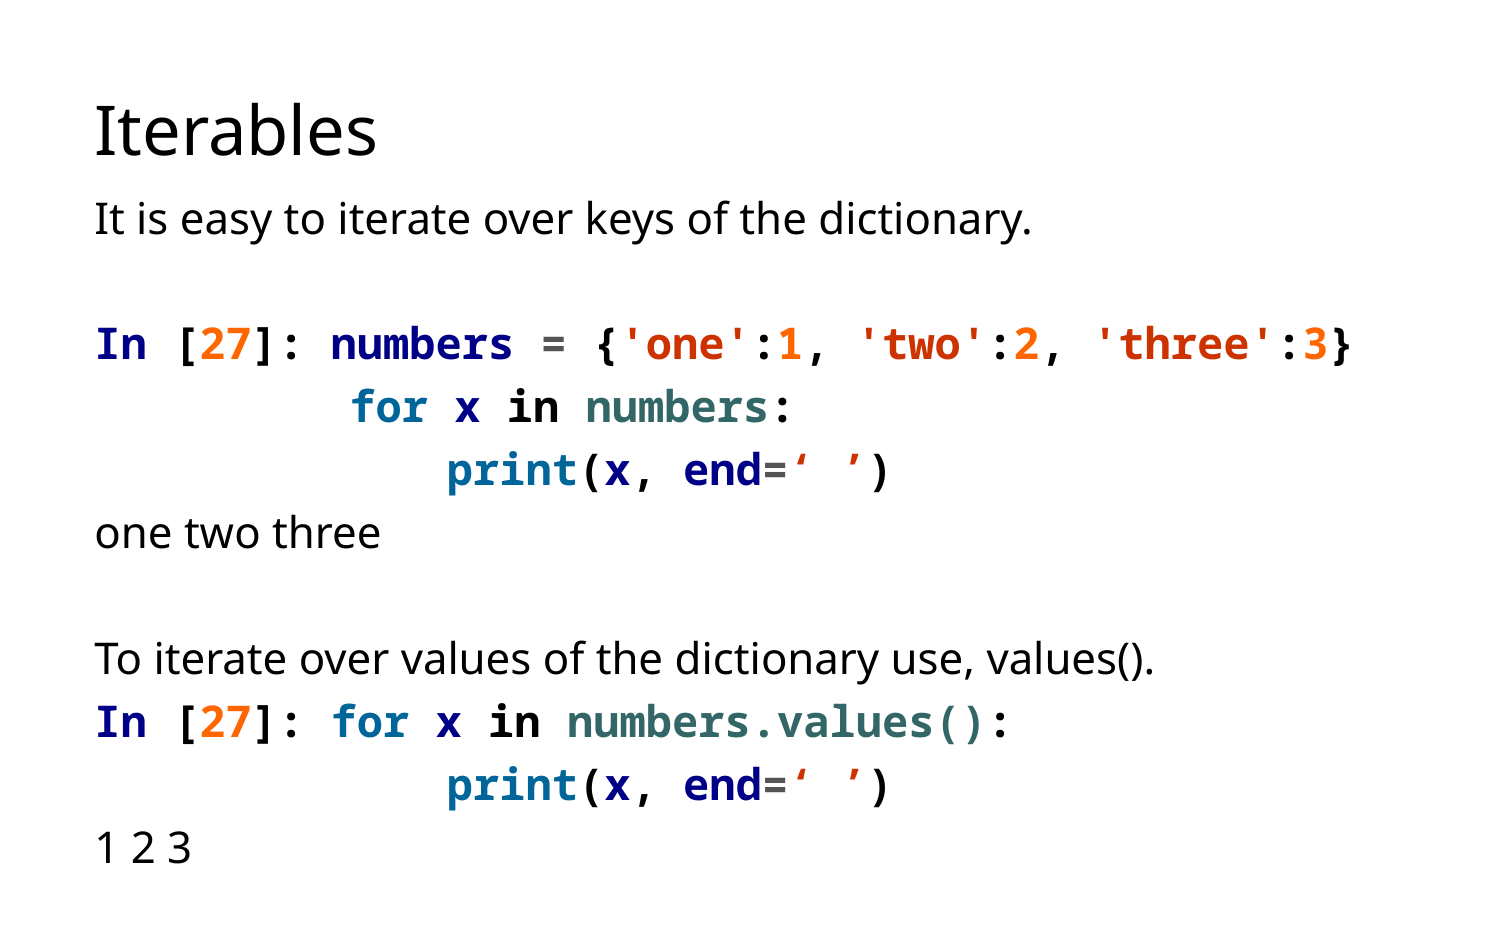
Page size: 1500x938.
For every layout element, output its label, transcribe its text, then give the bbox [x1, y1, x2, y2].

list It is easy to iterate over keys of the dictionary. In [27]: numbers = {'one':1, 'two':2, 'three':3} for x in numbers: print(x, end=‘ ’) one two three To iterate over values of the dictionary use, values(). In [27]: for x in numbers.values(): print(x, end=‘ ’) 1 2 3 [79, 188, 1401, 938]
title Iterables [79, 76, 1237, 188]
